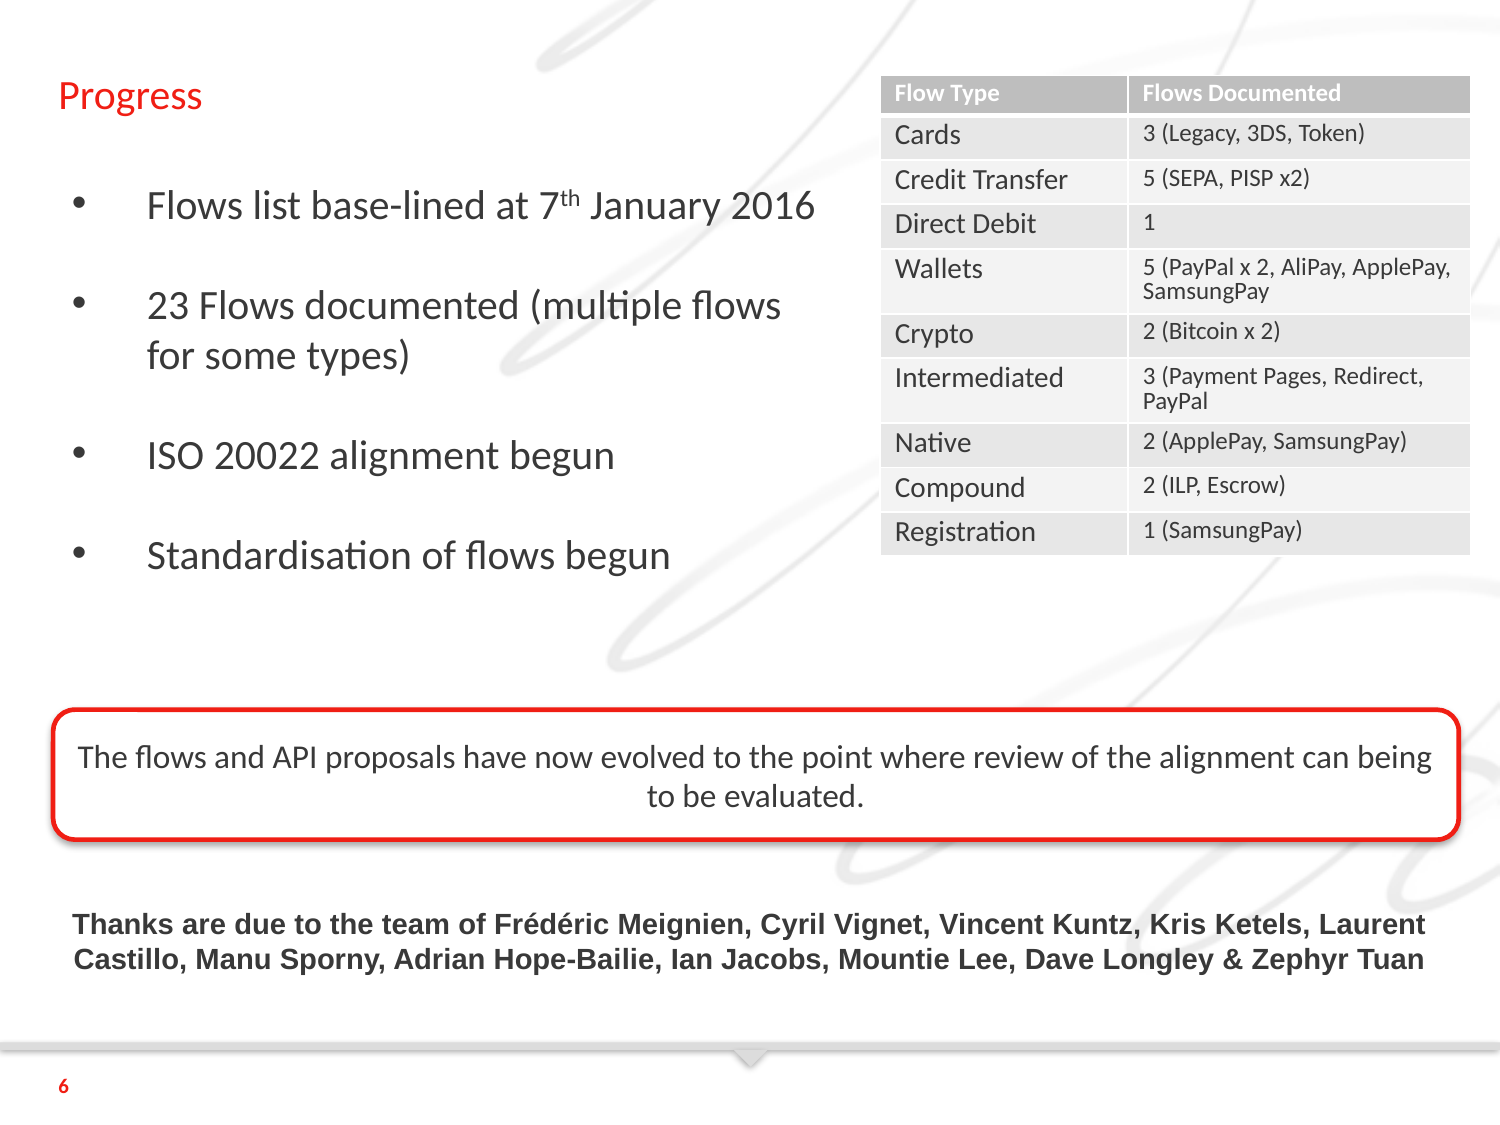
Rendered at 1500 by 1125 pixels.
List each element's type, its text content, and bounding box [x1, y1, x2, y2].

table_cell Cards [881, 118, 1127, 159]
table_cell 5 (SEPA, PISP x2) [1129, 161, 1470, 203]
text_box Thanks are due to the team of Frédéric Meignien, Cyril Vignet, Vincent Kuntz, Kris Ketels, Laurent Castillo, Manu Sporny, Adrian Hope-Bailie, Ian Jacobs, Mountie Lee, Dave Longley & Zephyr Tuan [53, 905, 1447, 976]
table_cell Credit Transfer [881, 161, 1127, 203]
table_cell Native [881, 424, 1127, 467]
title Progress [58, 40, 1447, 118]
table_cell Registration [881, 513, 1127, 555]
table_cell Compound [881, 468, 1127, 511]
table_header Flow Type [881, 76, 1127, 113]
table_cell 5 (PayPal x 2, AliPay, ApplePay, SamsungPay [1129, 250, 1470, 313]
table_cell 2 (ApplePay, SamsungPay) [1129, 424, 1470, 467]
table_header Flows Documented [1129, 76, 1470, 113]
table_cell 1 (SamsungPay) [1129, 513, 1470, 555]
slide_number 6 [58, 1072, 158, 1121]
picture [0, 0, 1500, 1042]
table_cell 3 (Legacy, 3DS, Token) [1129, 118, 1470, 159]
table_cell Crypto [881, 315, 1127, 357]
list Flows list base-lined at 7th January 2016 23 Flows documented (multiple flows for some types) ISO 20022 alignment begun Standardisation of flows begun [58, 170, 845, 681]
table_cell Intermediated [881, 359, 1127, 422]
table_cell 3 (Payment Pages, Redirect, PayPal [1129, 359, 1470, 422]
table_cell Wallets [881, 250, 1127, 313]
table_cell 2 (Bitcoin x 2) [1129, 315, 1470, 357]
table_cell Direct Debit [881, 205, 1127, 248]
text_box The flows and API proposals have now evolved to the point where review of the alignment can being to be evaluated. [52, 708, 1460, 841]
table_cell 2 (ILP, Escrow) [1129, 468, 1470, 511]
table_cell 1 [1129, 205, 1470, 248]
